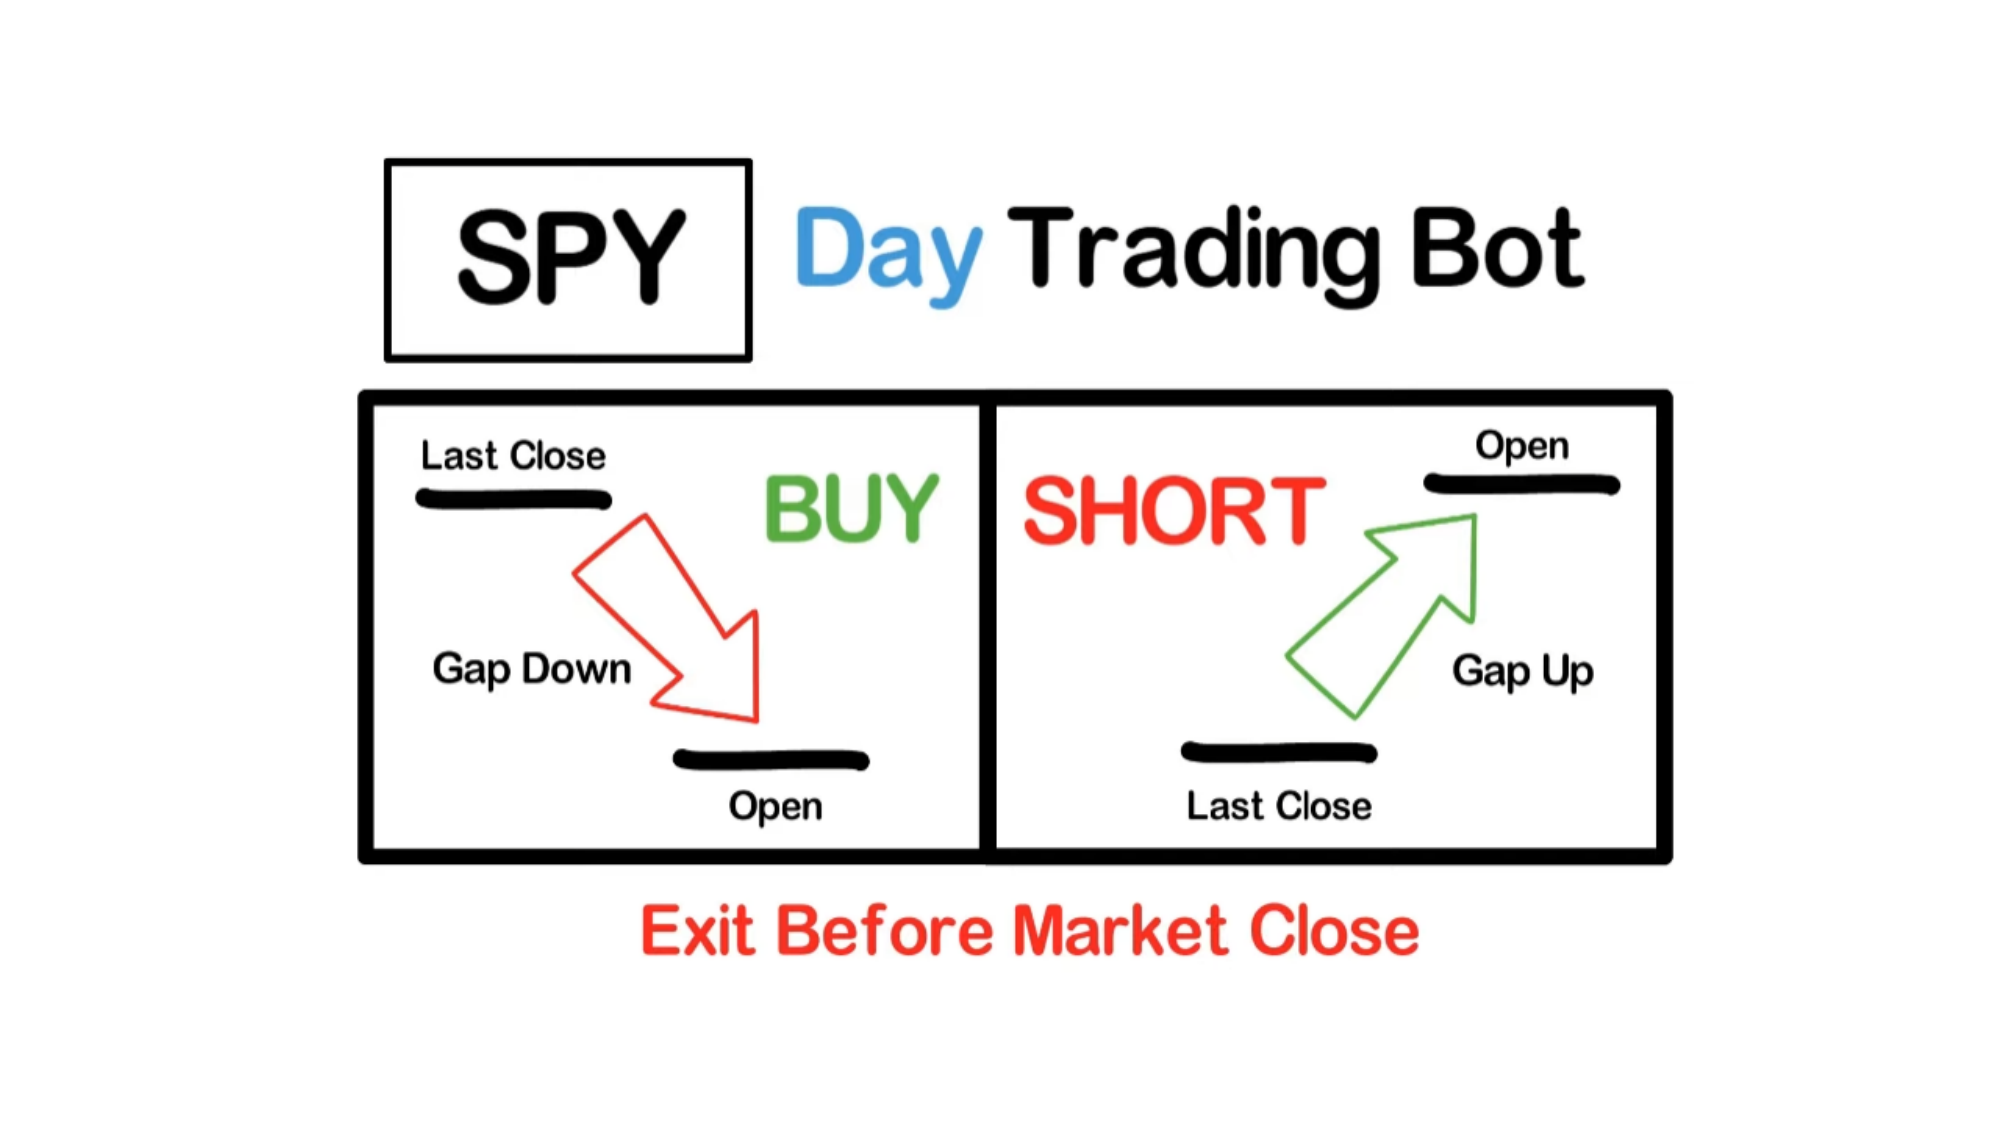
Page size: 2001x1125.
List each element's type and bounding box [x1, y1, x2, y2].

picture [306, 146, 1694, 979]
